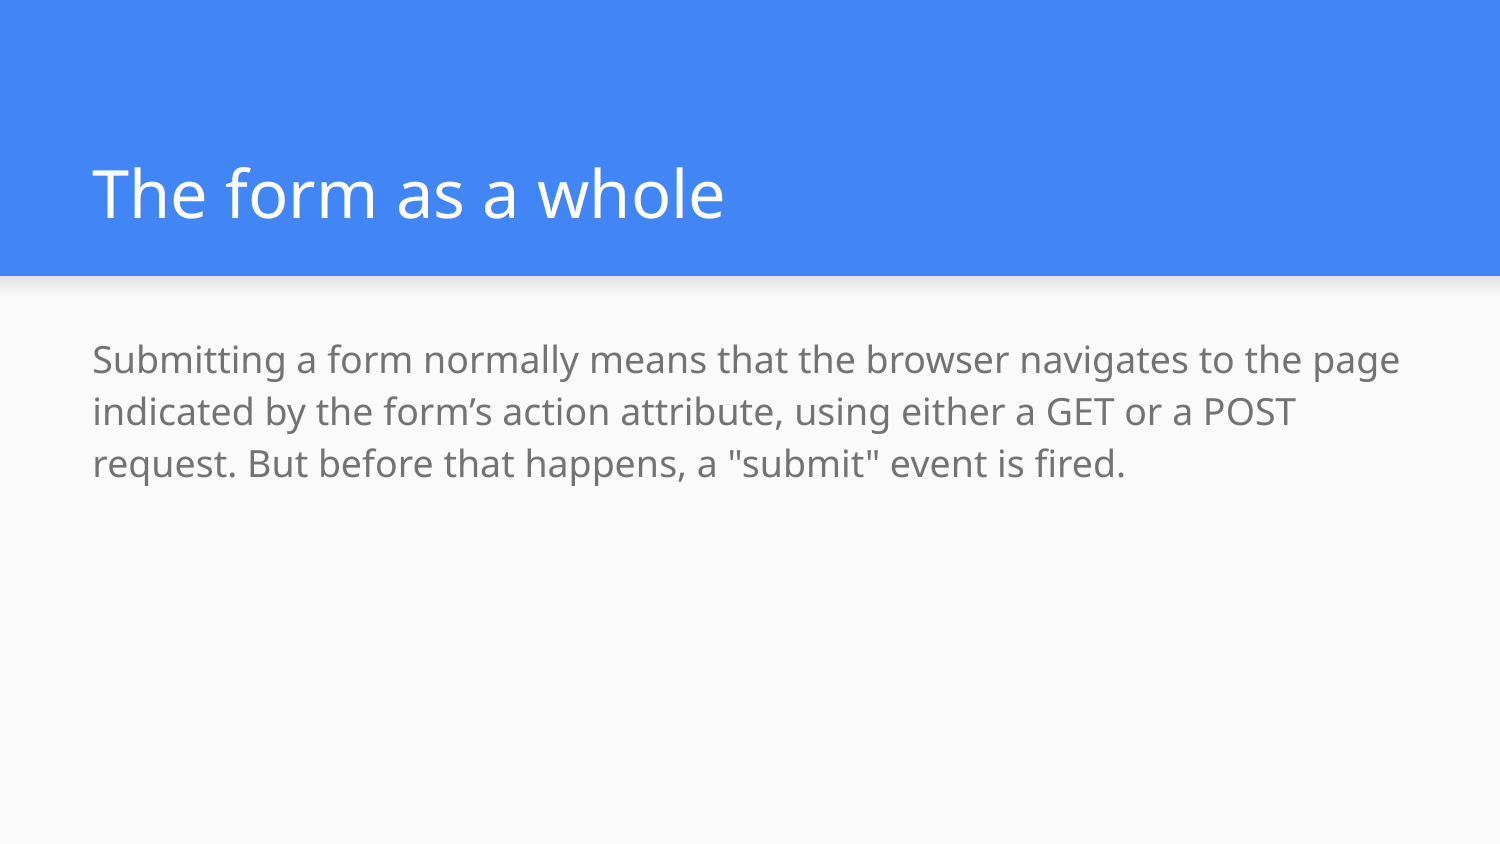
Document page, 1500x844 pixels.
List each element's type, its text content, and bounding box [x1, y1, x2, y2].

title The form as a whole [77, 121, 1427, 248]
list Submitting a form normally means that the browser navigates to the page indicated by the form’s action attribute, using either a GET or a POST request. But before that happens, a "submit" event is fired. [77, 314, 1427, 760]
